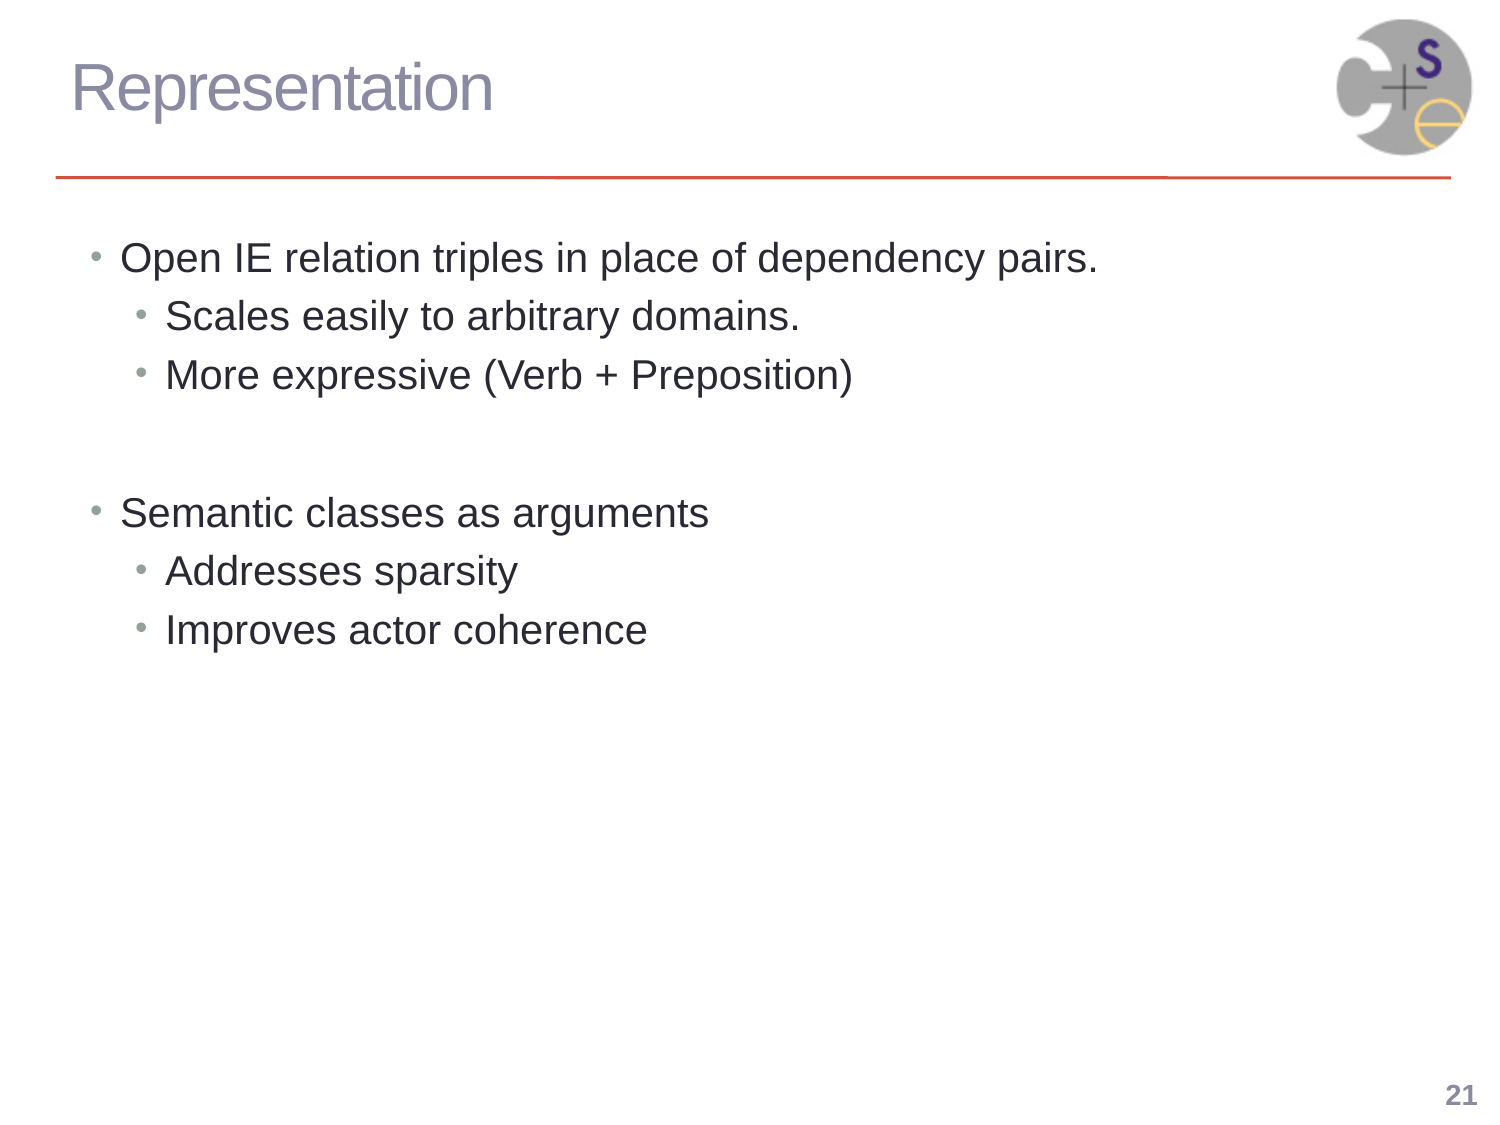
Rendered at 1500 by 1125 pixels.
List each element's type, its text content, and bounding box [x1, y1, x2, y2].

list Open IE relation triples in place of dependency pairs. Scales easily to arbitrary domains. More expressive (Verb + Preposition) Semantic classes as arguments Addresses sparsity Improves actor coherence [75, 223, 1425, 966]
picture [1316, 2, 1500, 173]
title Representation [55, 2, 1451, 166]
slide_number 21 [1404, 1066, 1493, 1121]
